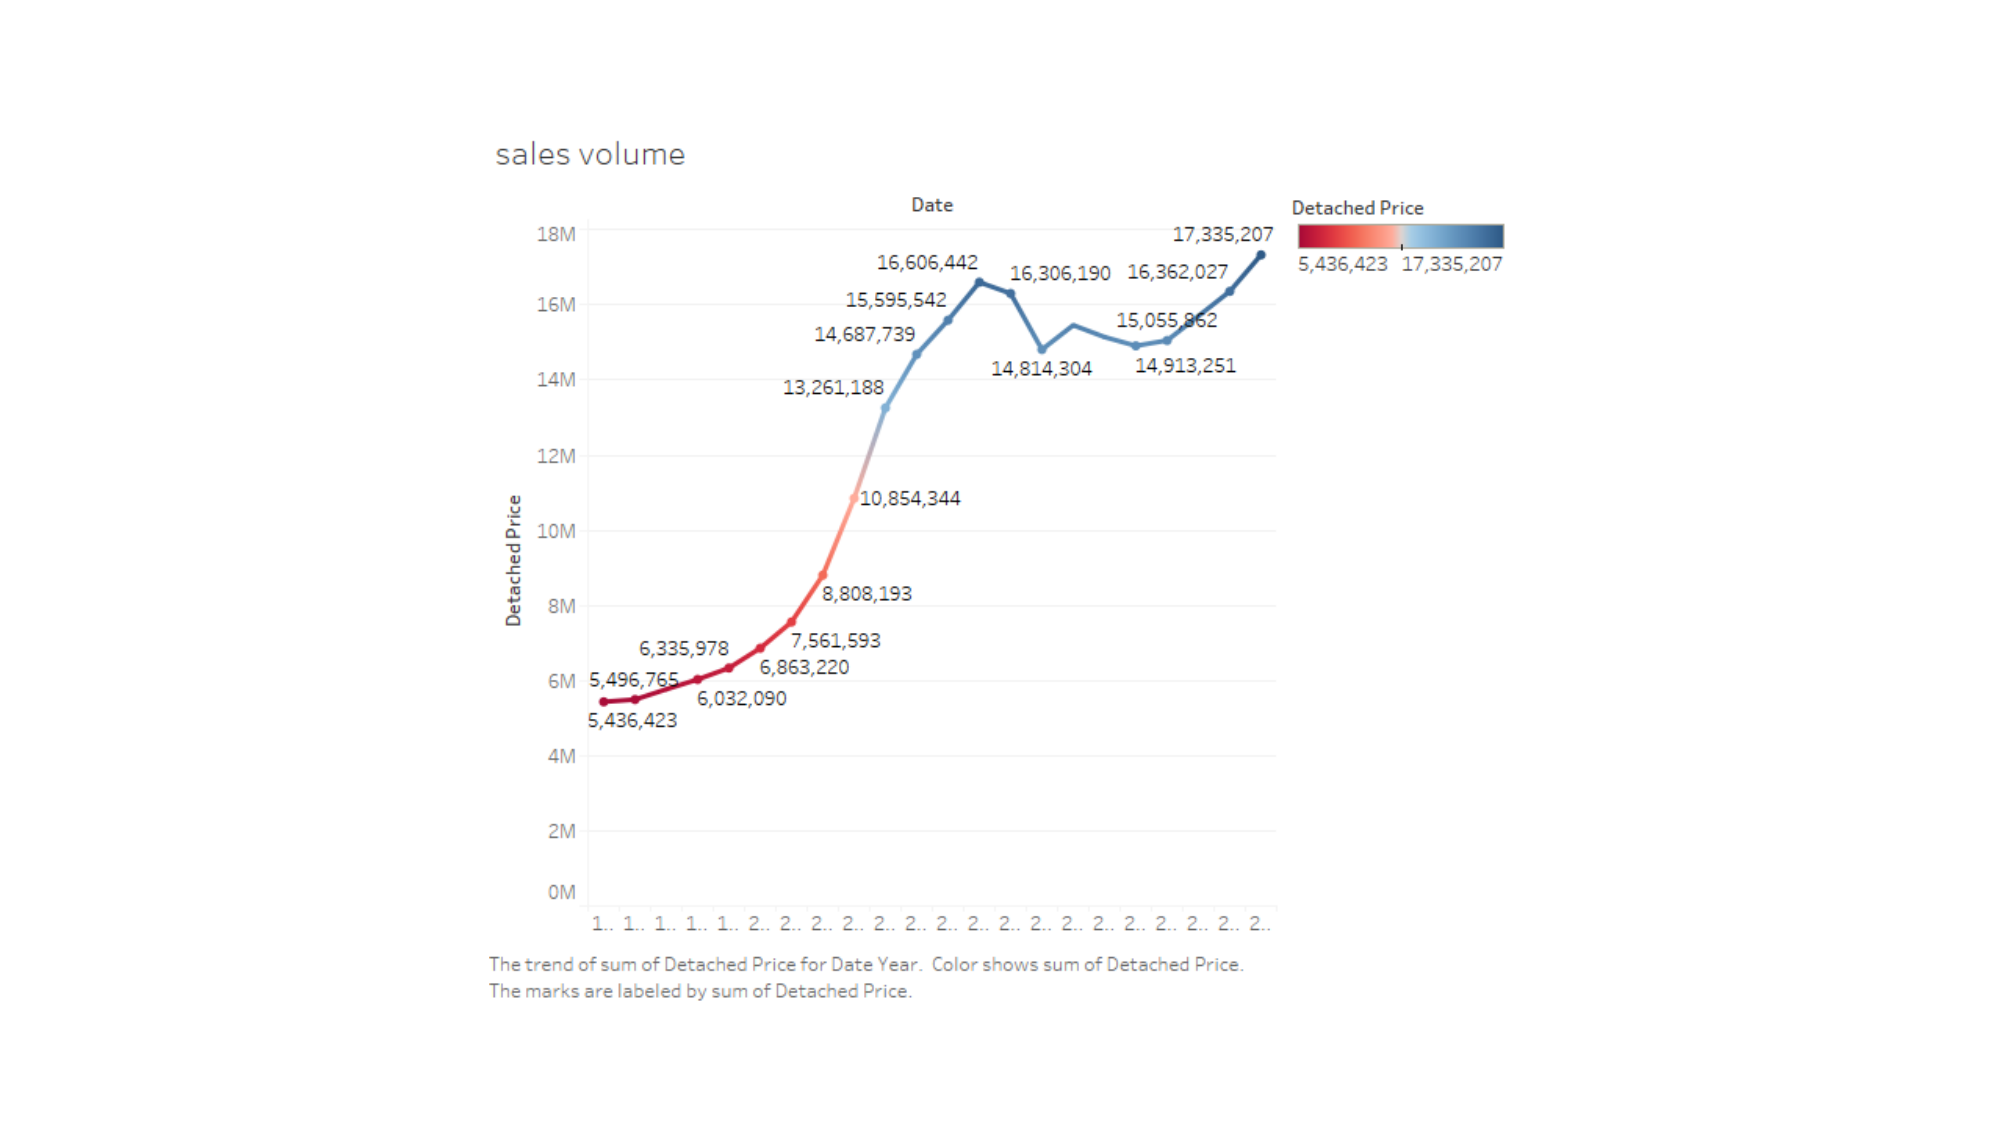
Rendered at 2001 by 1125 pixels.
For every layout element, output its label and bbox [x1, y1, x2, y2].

picture [489, 121, 1511, 1004]
